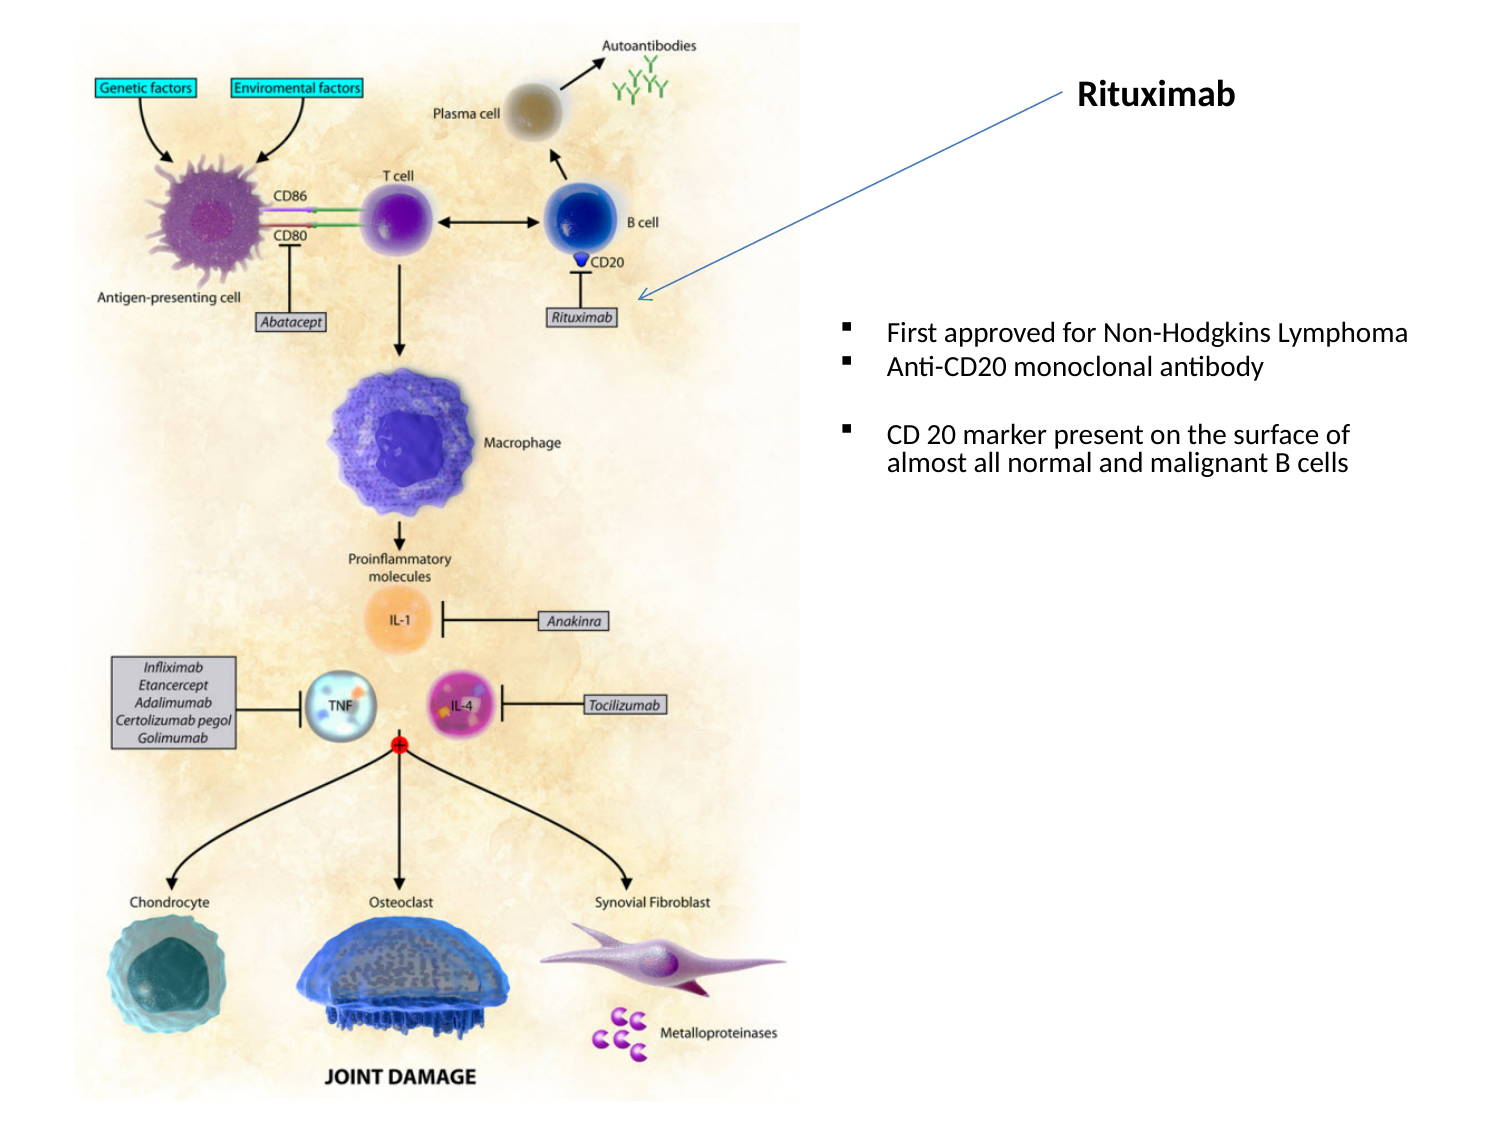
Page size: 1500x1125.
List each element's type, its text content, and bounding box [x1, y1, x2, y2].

text_box Rituximab [1062, 61, 1269, 122]
text_box First approved for Non-Hodgkins Lymphoma Anti-CD20 monoclonal antibody CD 20 marker present on the surface of almost all normal and malignant B cells [824, 312, 1425, 563]
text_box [637, 92, 1063, 301]
picture [74, 23, 801, 1102]
